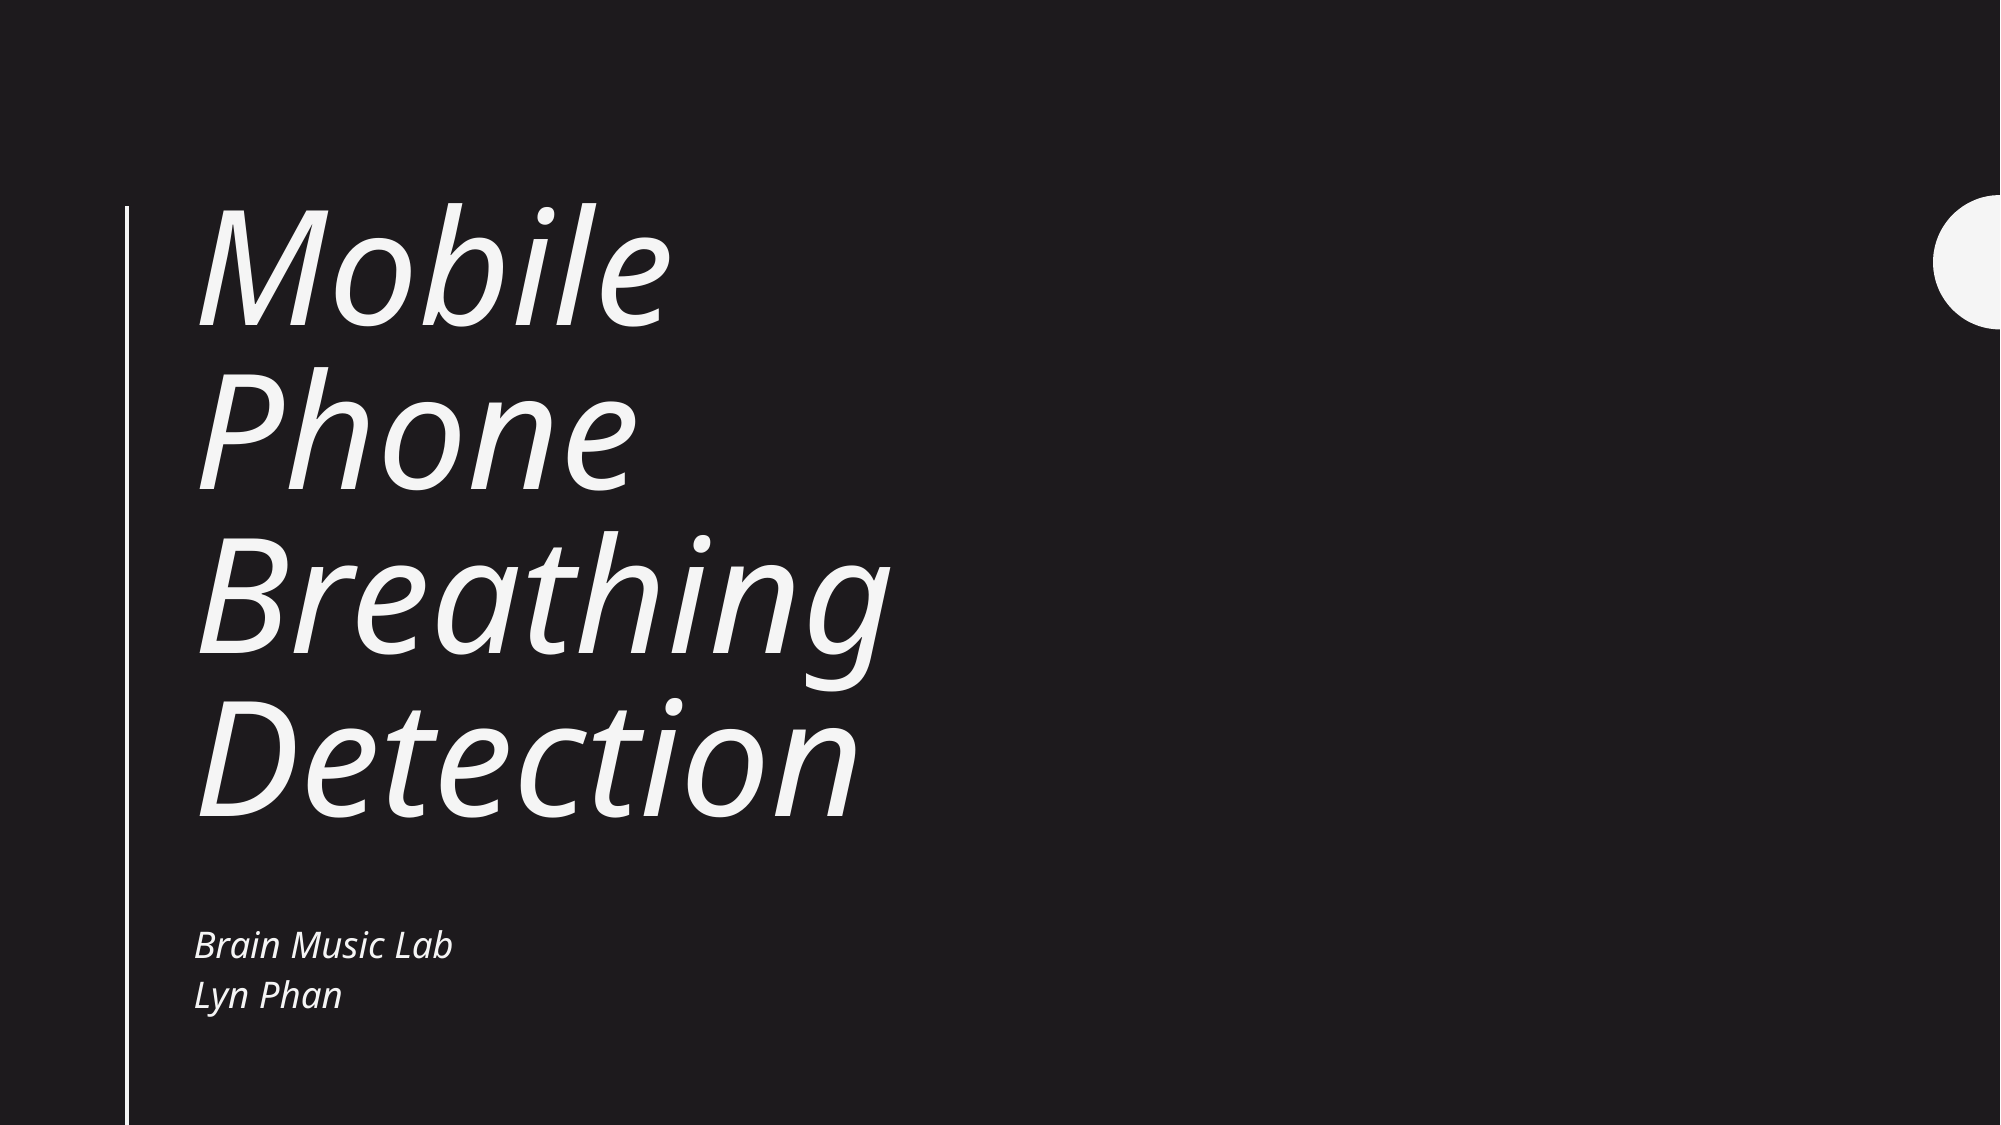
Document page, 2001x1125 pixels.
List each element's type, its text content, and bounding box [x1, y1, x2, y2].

subtitle Brain Music Lab Lyn Phan [178, 908, 1333, 1025]
title Mobile Phone Breathing Detection [178, 187, 1333, 888]
